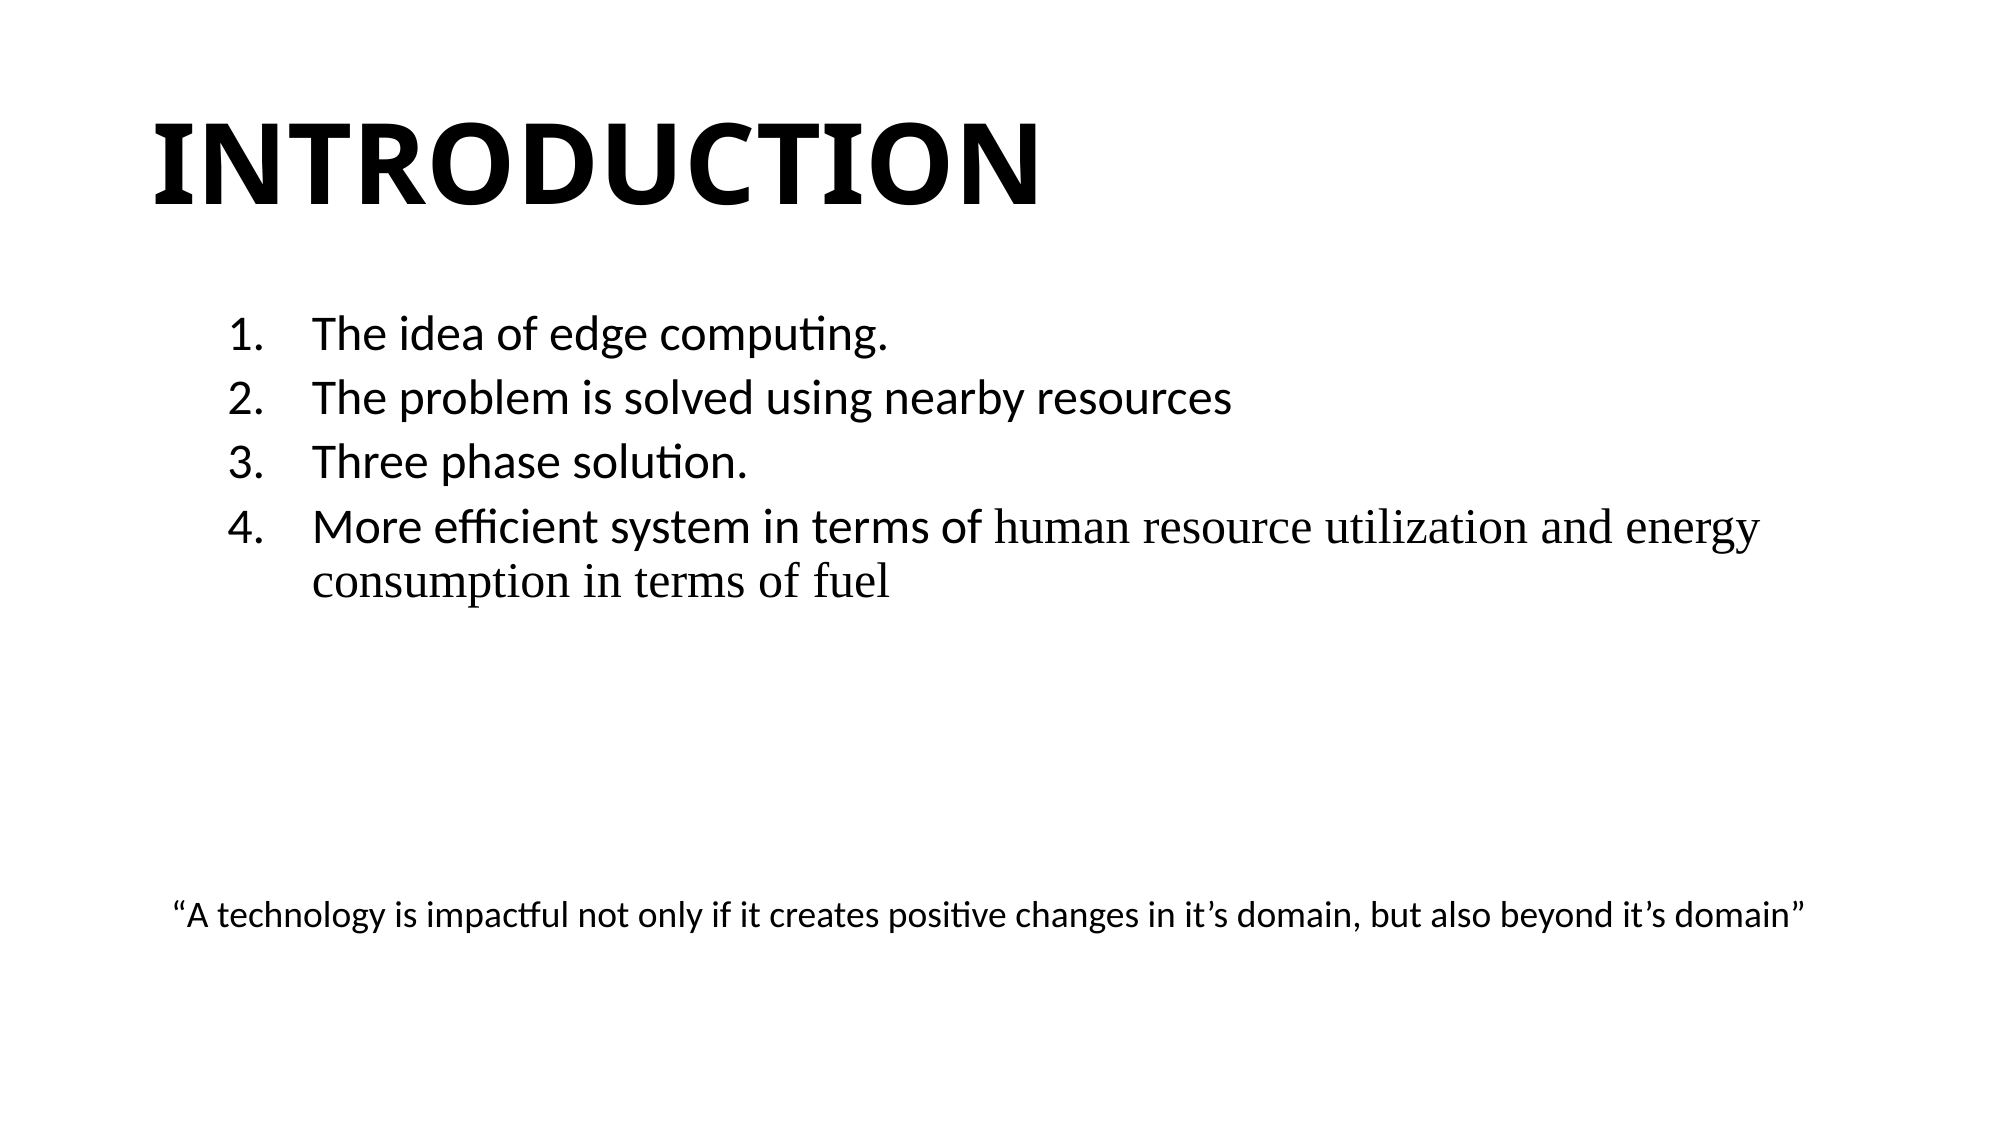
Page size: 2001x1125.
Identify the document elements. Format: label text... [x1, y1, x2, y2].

text_box “A technology is impactful not only if it creates positive changes in it’s domain, but also beyond it’s domain” [156, 883, 1843, 943]
title INTRODUCTION [137, 59, 1863, 278]
list The idea of edge computing. The problem is solved using nearby resources Three phase solution. More efficient system in terms of human resource utilization and energy consumption in terms of fuel [137, 299, 1863, 1014]
